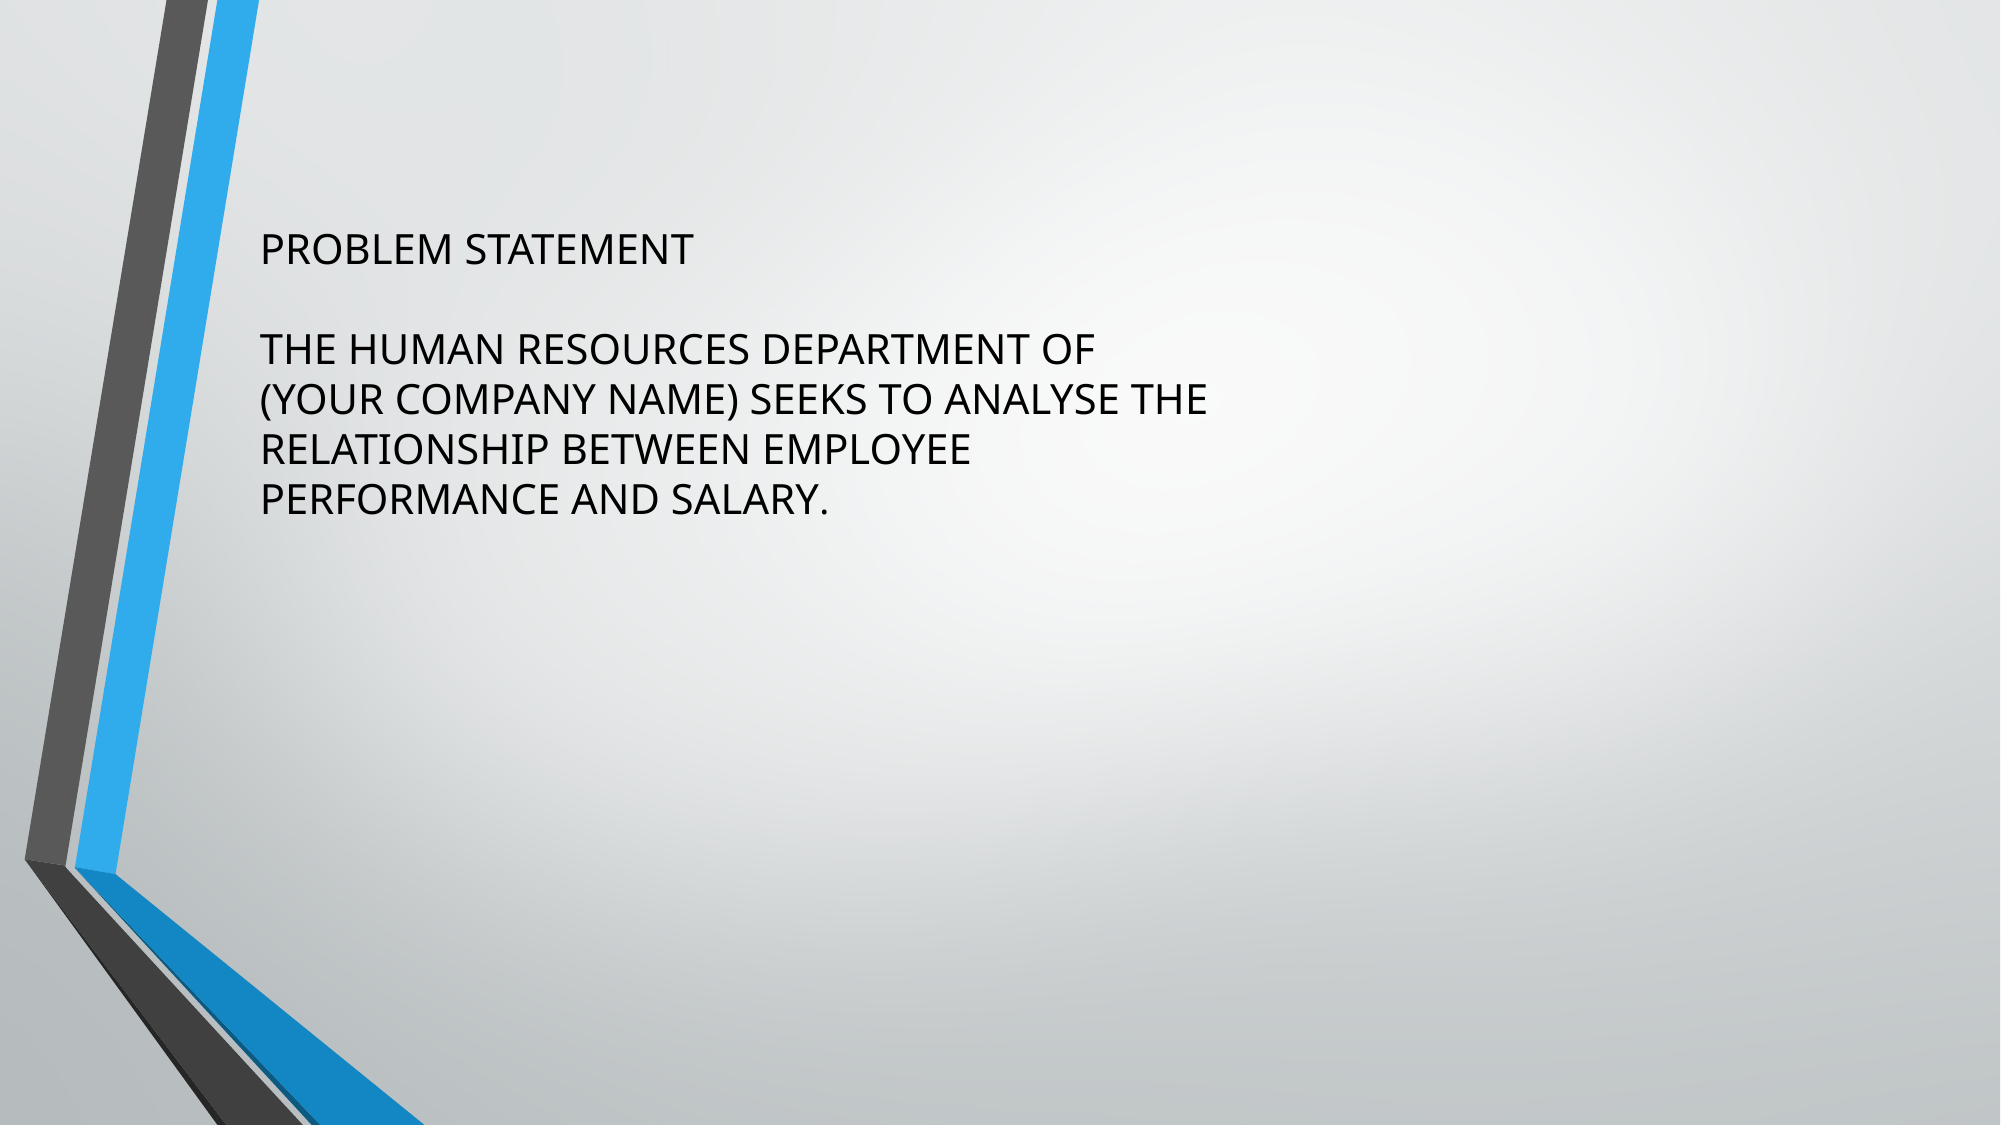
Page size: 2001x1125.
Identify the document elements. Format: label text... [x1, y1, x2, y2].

text_box PROBLEM STATEMENT THE HUMAN RESOURCES DEPARTMENT OF (YOUR COMPANY NAME) SEEKS TO ANALYSE THE RELATIONSHIP BETWEEN EMPLOYEE PERFORMANCE AND SALARY. [245, 215, 1245, 531]
